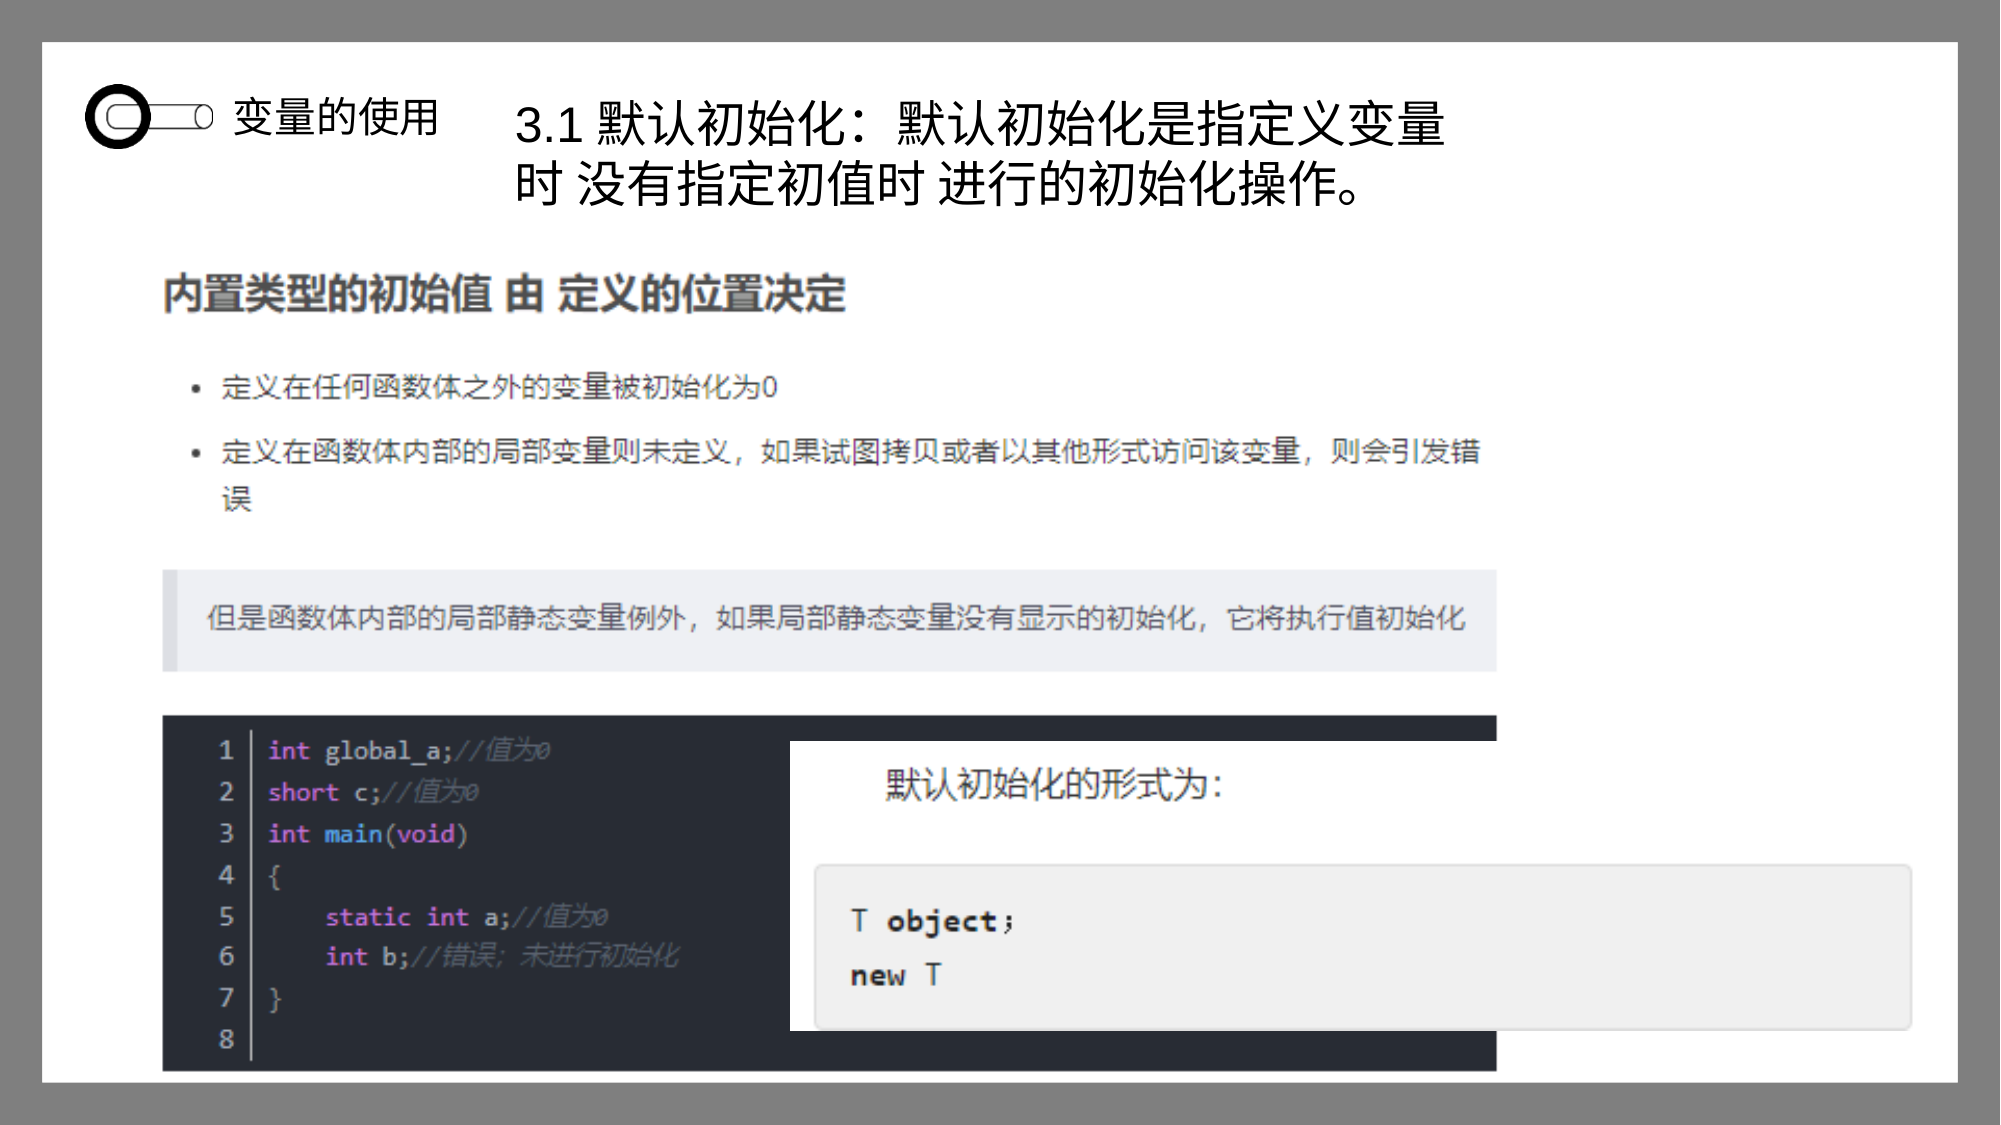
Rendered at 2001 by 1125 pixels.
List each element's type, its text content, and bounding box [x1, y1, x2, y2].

picture [132, 256, 1942, 1079]
text_box 3.1默认初始化：默认初始化是指定义变量时 没有指定初值时 进行的初始化操作。 [500, 84, 1500, 220]
text_box [0, 0, 2000, 1125]
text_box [85, 84, 620, 149]
